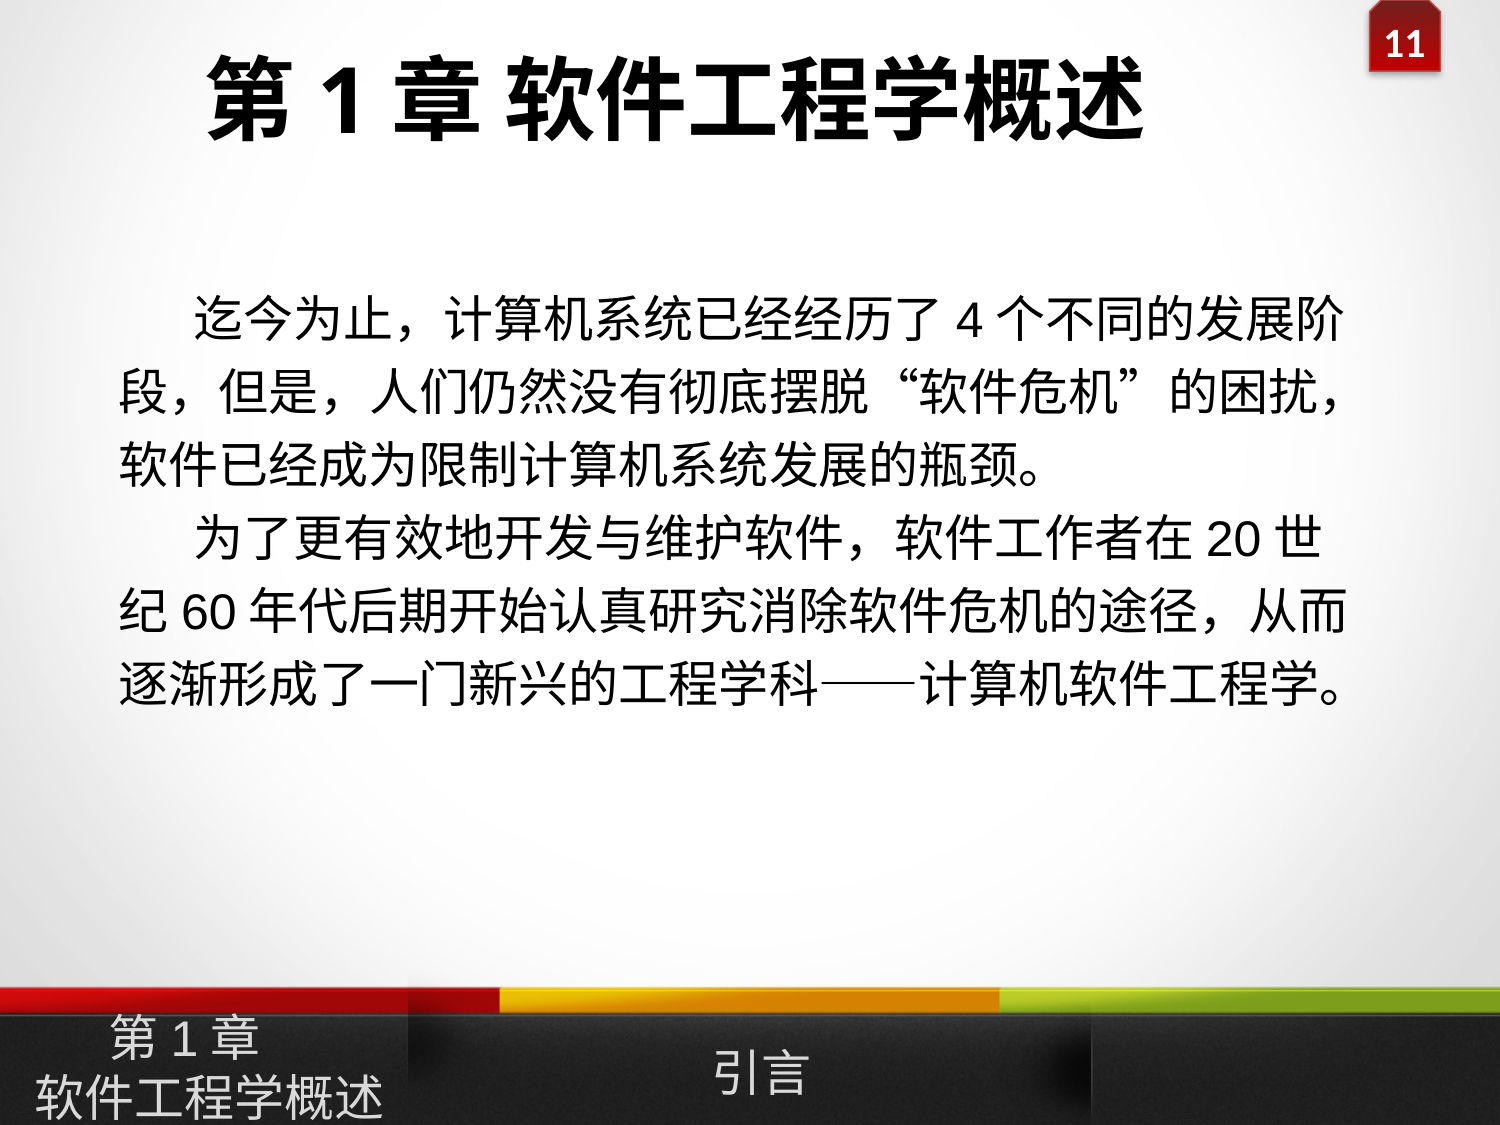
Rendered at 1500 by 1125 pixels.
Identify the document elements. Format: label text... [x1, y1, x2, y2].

picture [0, 0, 1500, 1125]
text_box 引言 [530, 1032, 992, 1111]
text_box 迄今为止，计算机系统已经经历了4个不同的发展阶段，但是，人们仍然没有彻底摆脱“软件危机”的困扰，软件已经成为限制计算机系统发展的瓶颈。 为了更有效地开发与维护软件，软件工作者在20世纪60年代后期开始认真研究消除软件危机的途径，从而逐渐形成了一门新兴的工程学科——计算机软件工程学。 [104, 267, 1369, 780]
title 第1章 软件工程学概述 [0, 2, 1351, 191]
